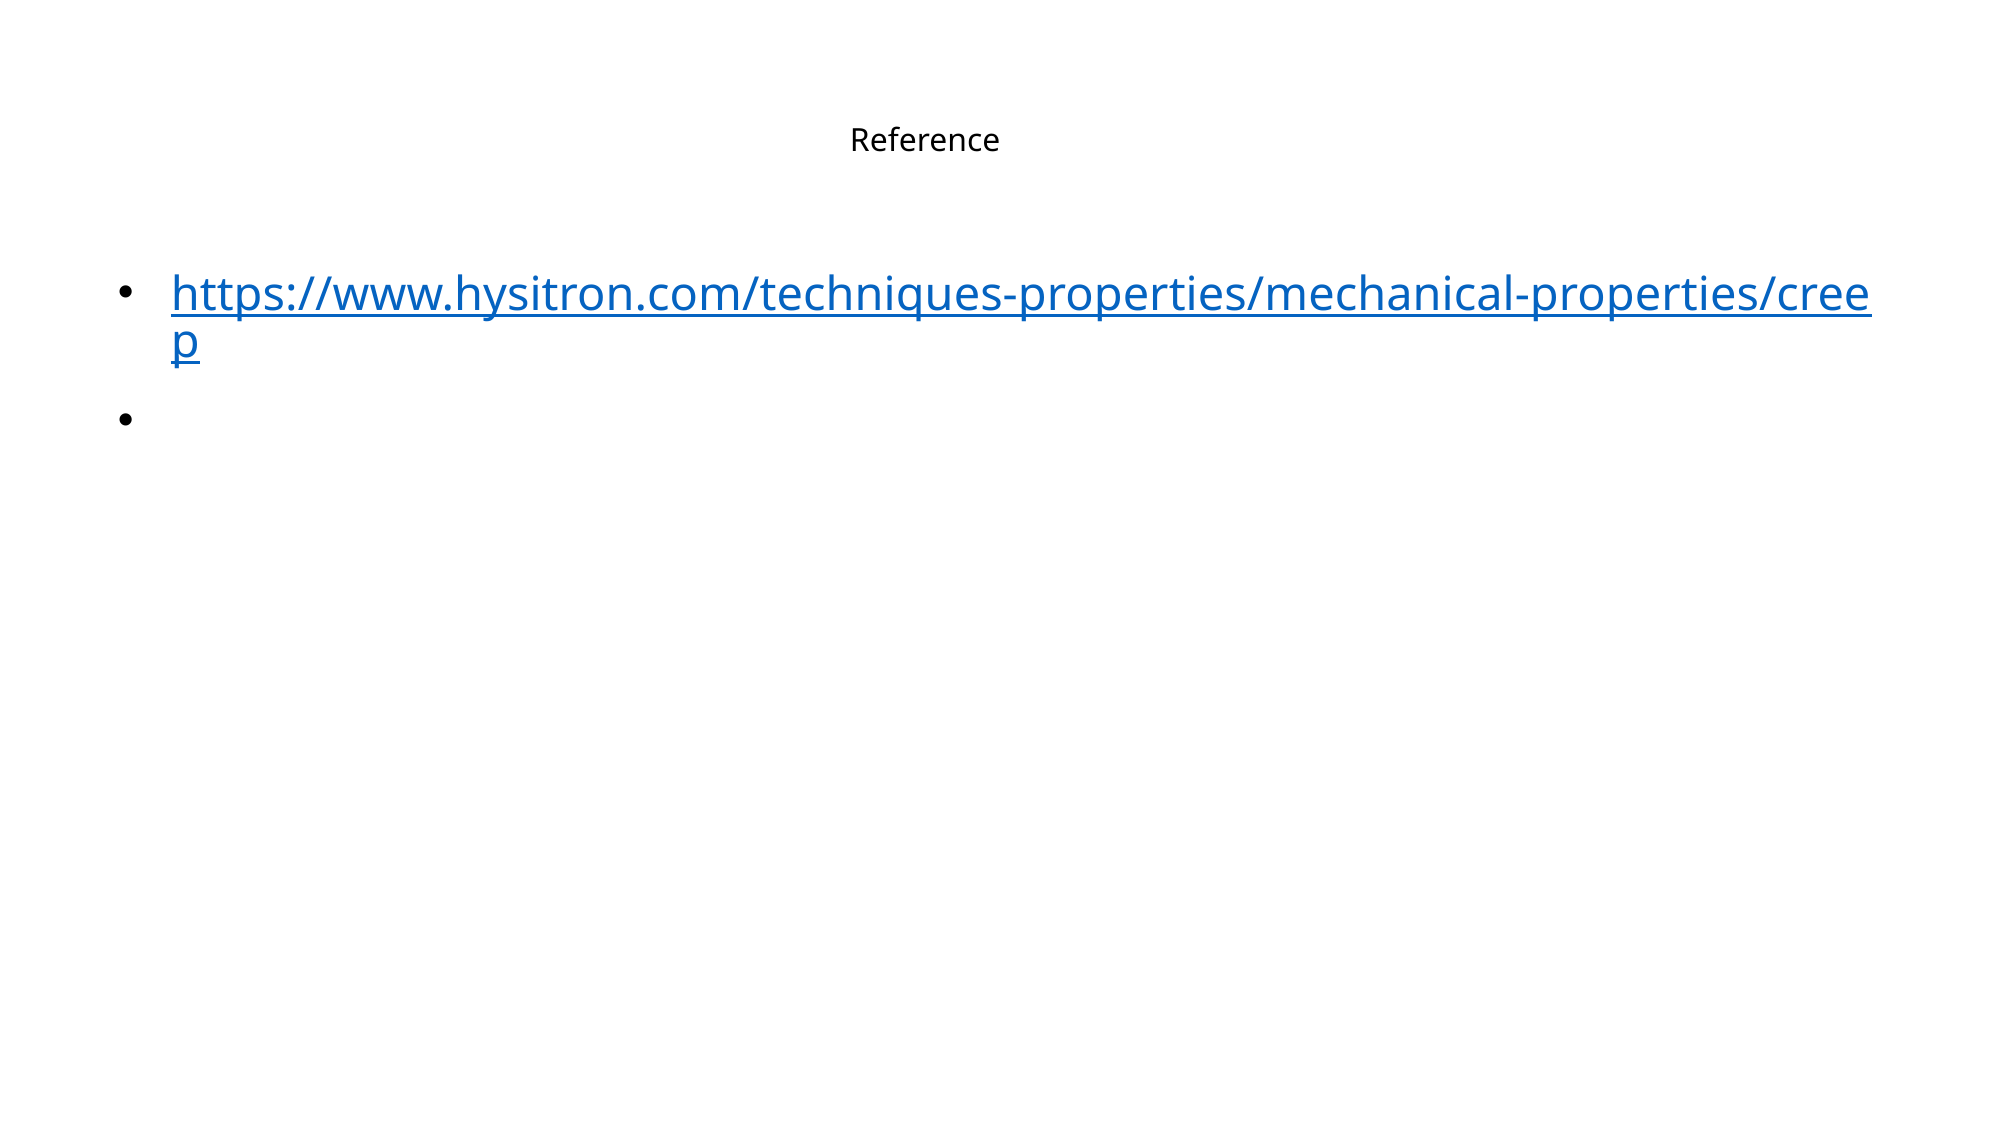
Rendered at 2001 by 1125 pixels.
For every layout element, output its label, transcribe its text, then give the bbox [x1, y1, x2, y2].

text_box https://www.hysitron.com/techniques-properties/mechanical-properties/creep [99, 263, 1900, 916]
text_box Reference [99, 44, 1900, 233]
